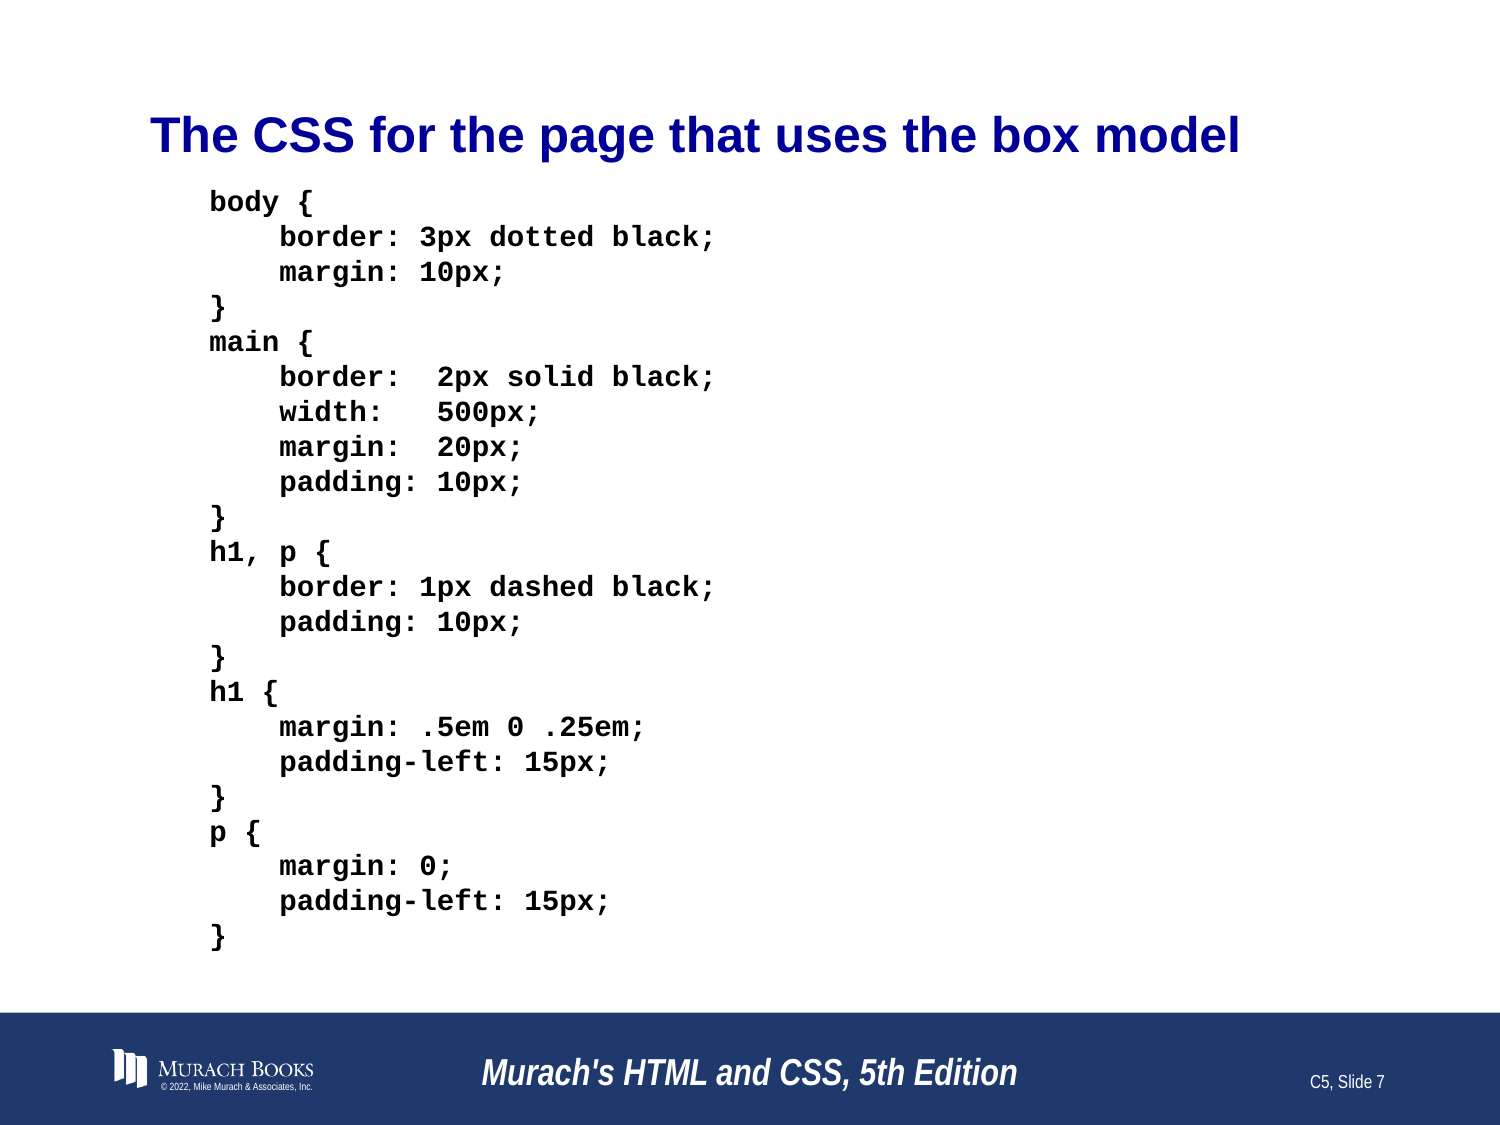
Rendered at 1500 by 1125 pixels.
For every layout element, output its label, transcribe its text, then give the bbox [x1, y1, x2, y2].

slide_number C5, Slide 7 [1087, 1025, 1400, 1100]
slide_number Murach's HTML and CSS, 5th Edition [463, 1025, 1050, 1100]
title The CSS for the page that uses the box model [150, 102, 1350, 164]
footer © 2022, Mike Murach & Associates, Inc. [12, 1025, 463, 1100]
list body { border: 3px dotted black; margin: 10px; } main { border: 2px solid black; width: 500px; margin: 20px; padding: 10px; } h1, p { border: 1px dashed black; padding: 10px; } h1 { margin: .5em 0 .25em; padding-left: 15px; } p { margin: 0; padding-left: 15px; } [137, 174, 1350, 975]
